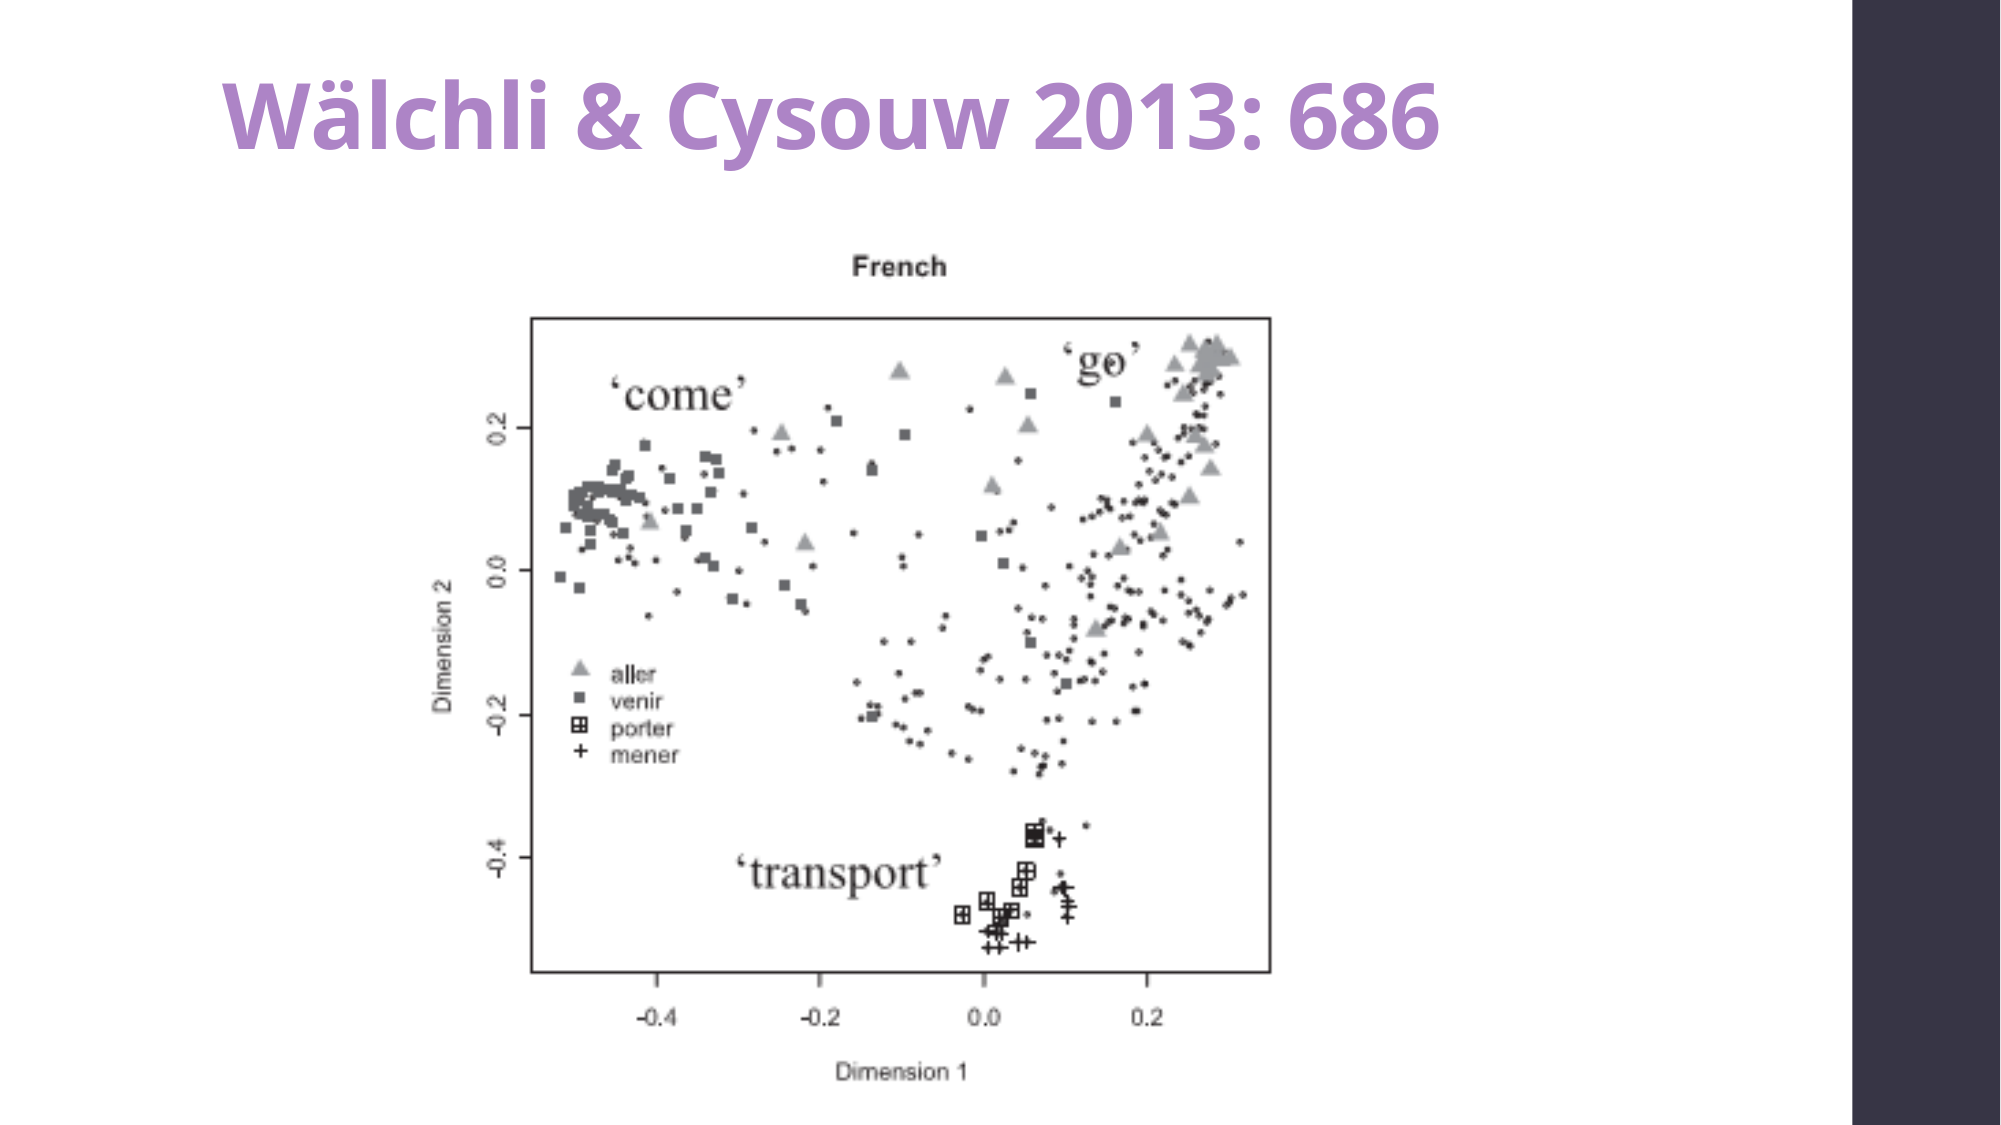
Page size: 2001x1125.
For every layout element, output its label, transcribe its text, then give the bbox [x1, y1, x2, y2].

picture [366, 214, 1357, 1096]
title Wälchli & Cysouw 2013: 686 [206, 43, 1797, 177]
